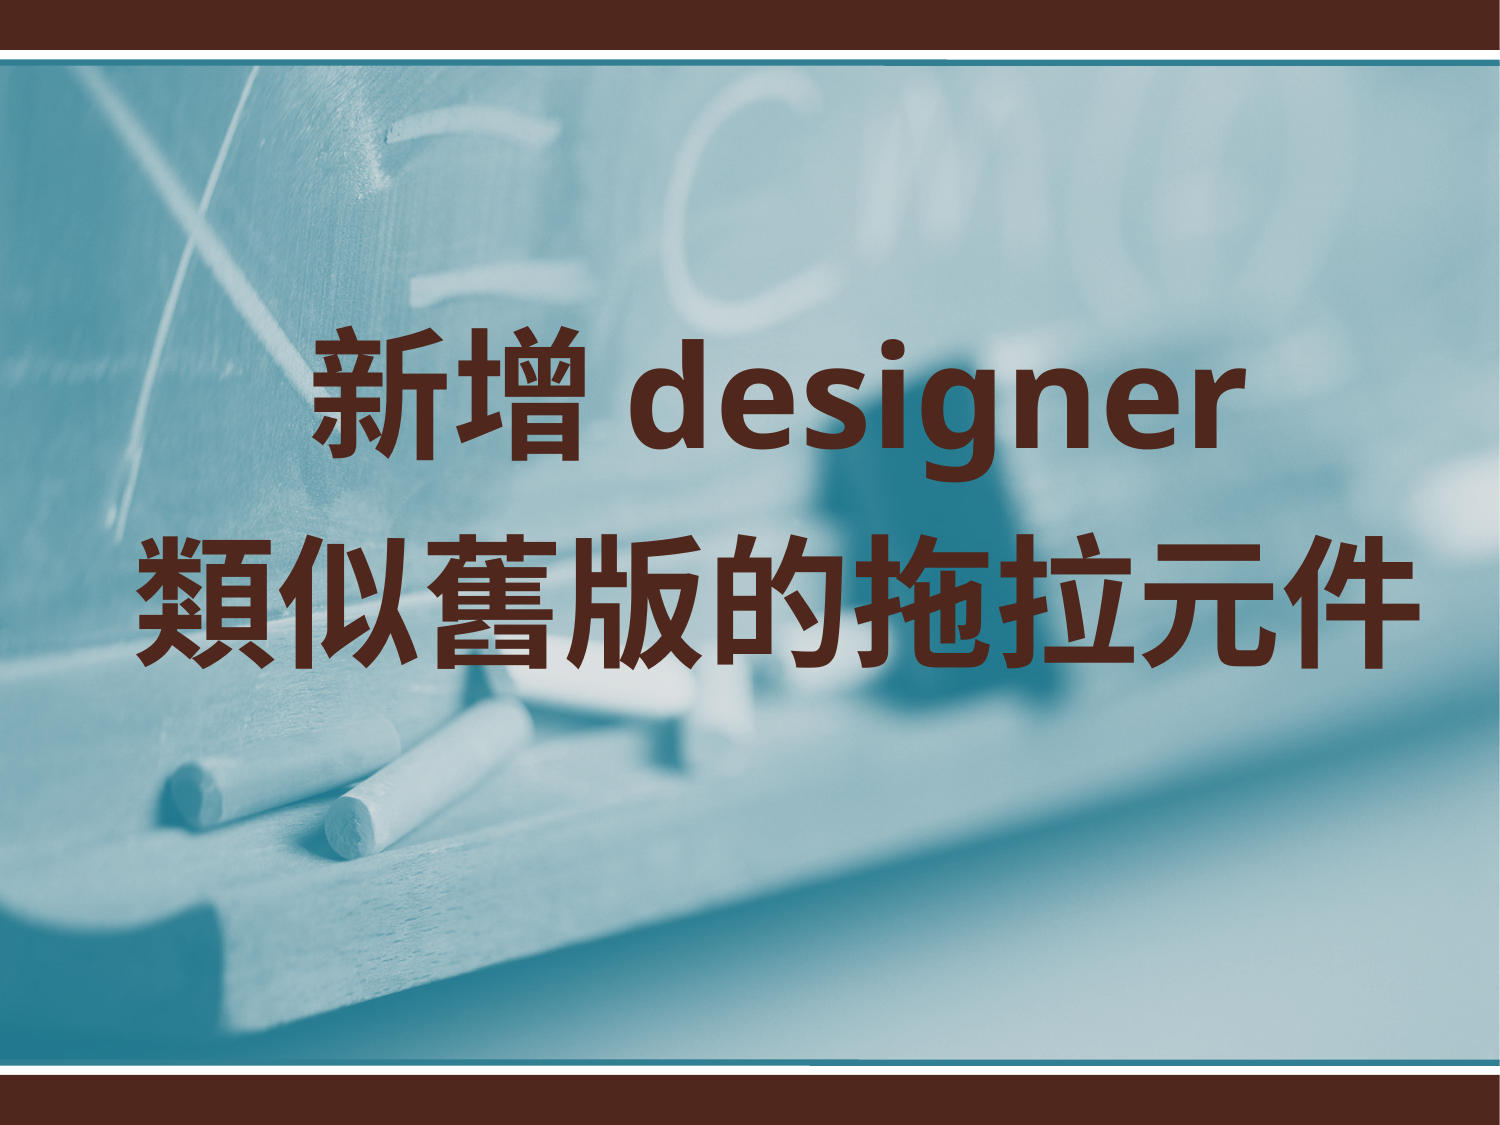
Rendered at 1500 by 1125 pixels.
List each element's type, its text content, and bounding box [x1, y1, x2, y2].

subtitle 新增designer 類似舊版的拖拉元件 [112, 196, 1447, 693]
